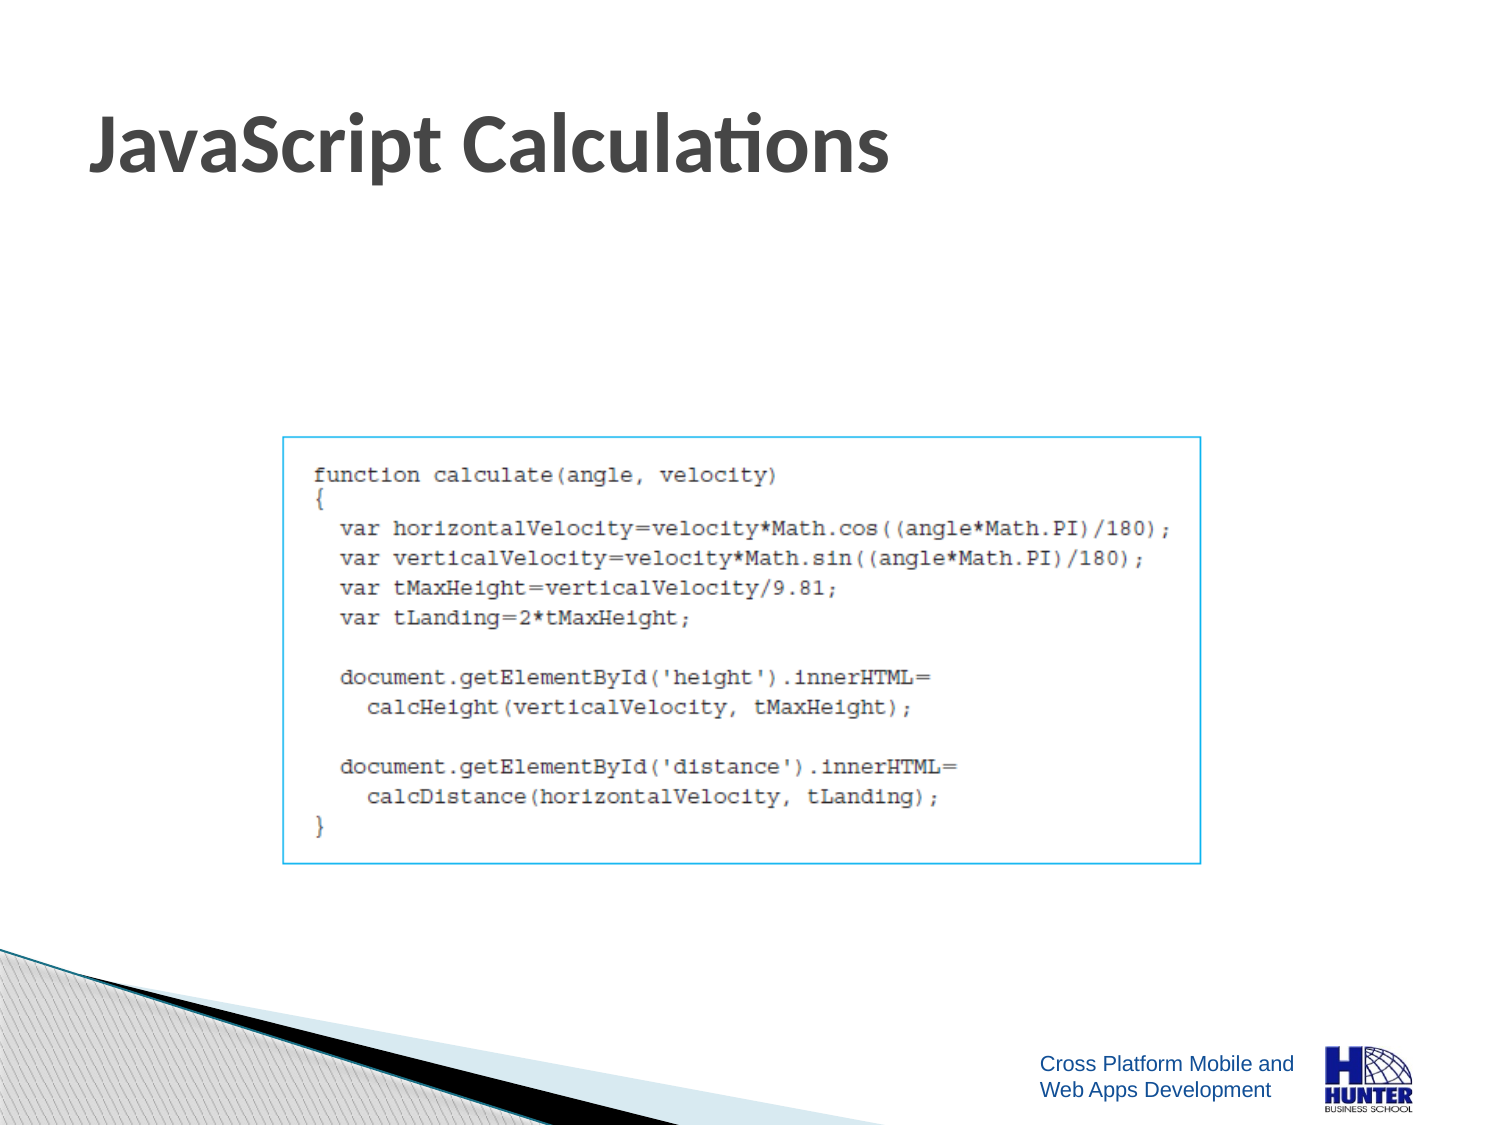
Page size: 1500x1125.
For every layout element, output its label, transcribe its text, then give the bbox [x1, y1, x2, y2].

title JavaScript Calculations [75, 45, 1425, 233]
picture [266, 424, 1215, 871]
picture [1325, 1046, 1413, 1113]
